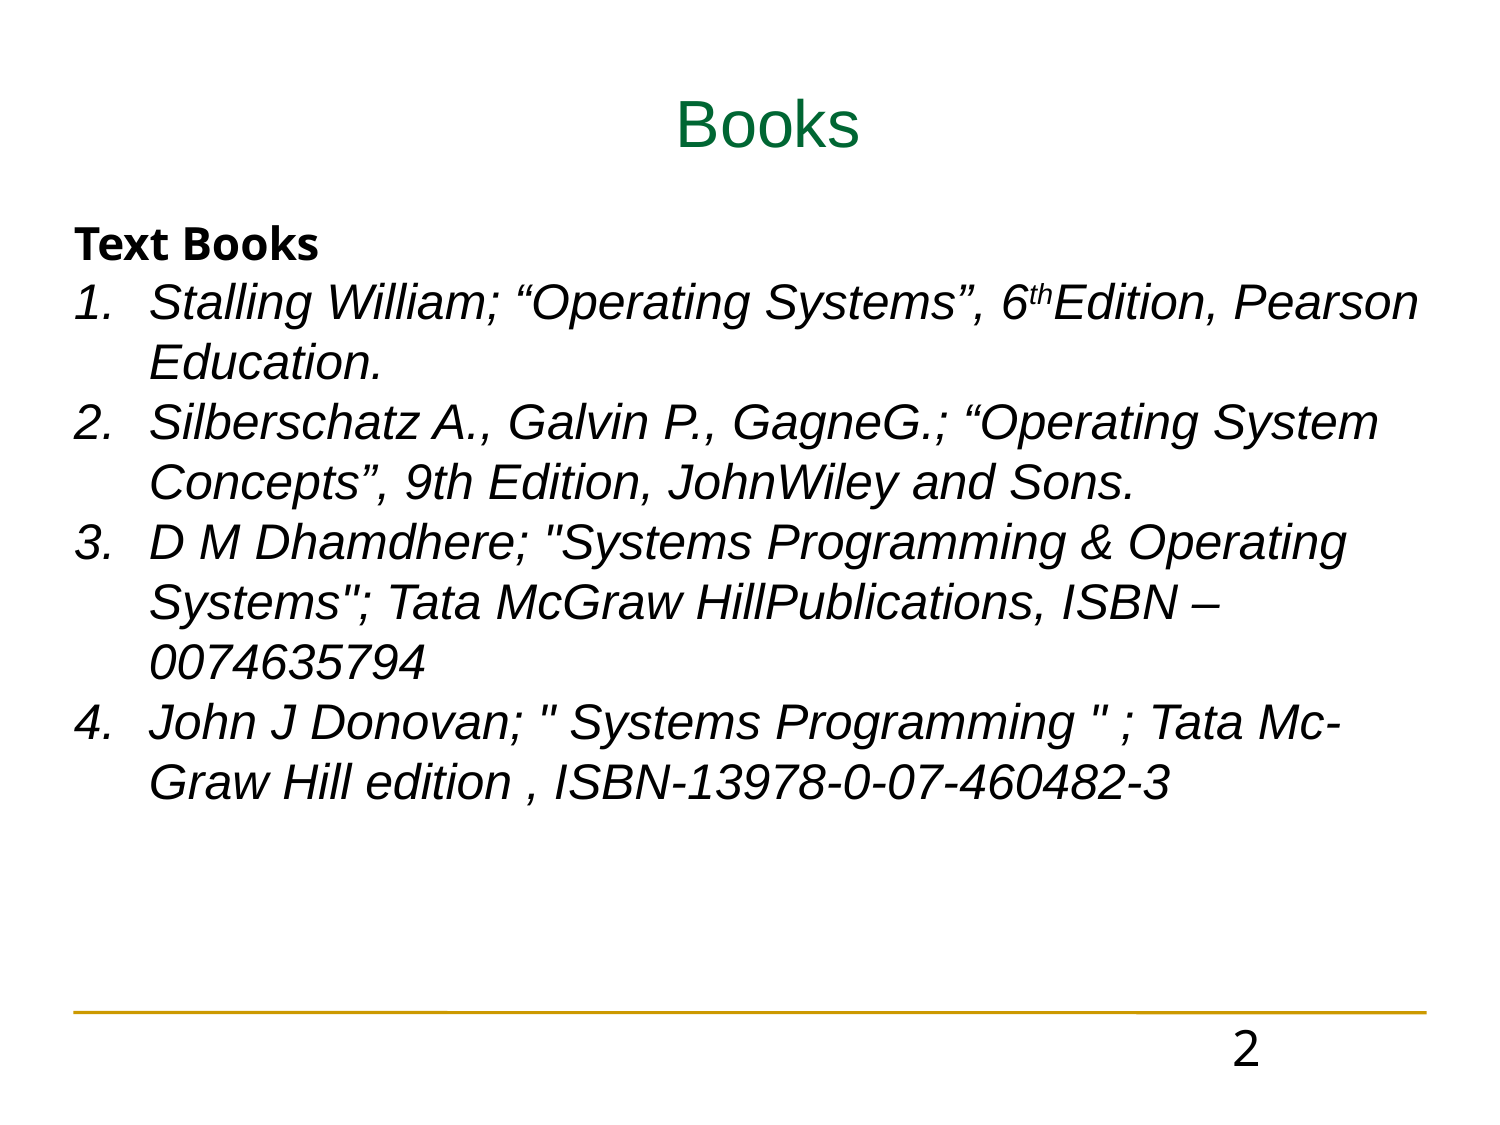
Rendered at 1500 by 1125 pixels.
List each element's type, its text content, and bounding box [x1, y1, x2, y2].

text_box Text Books Stalling William; “Operating Systems”, 6thEdition, Pearson Education. Silberschatz A., Galvin P., GagneG.; “Operating System Concepts”, 9th Edition, JohnWiley and Sons. D M Dhamdhere; "Systems Programming & Operating Systems"; Tata McGraw HillPublications, ISBN – 0074635794 John J Donovan; " Systems Programming " ; Tata Mc-Graw Hill edition , ISBN-13978-0-07-460482-3 [59, 206, 1447, 863]
text_box Books [93, 73, 1444, 187]
text_box 2 [1074, 1016, 1418, 1092]
